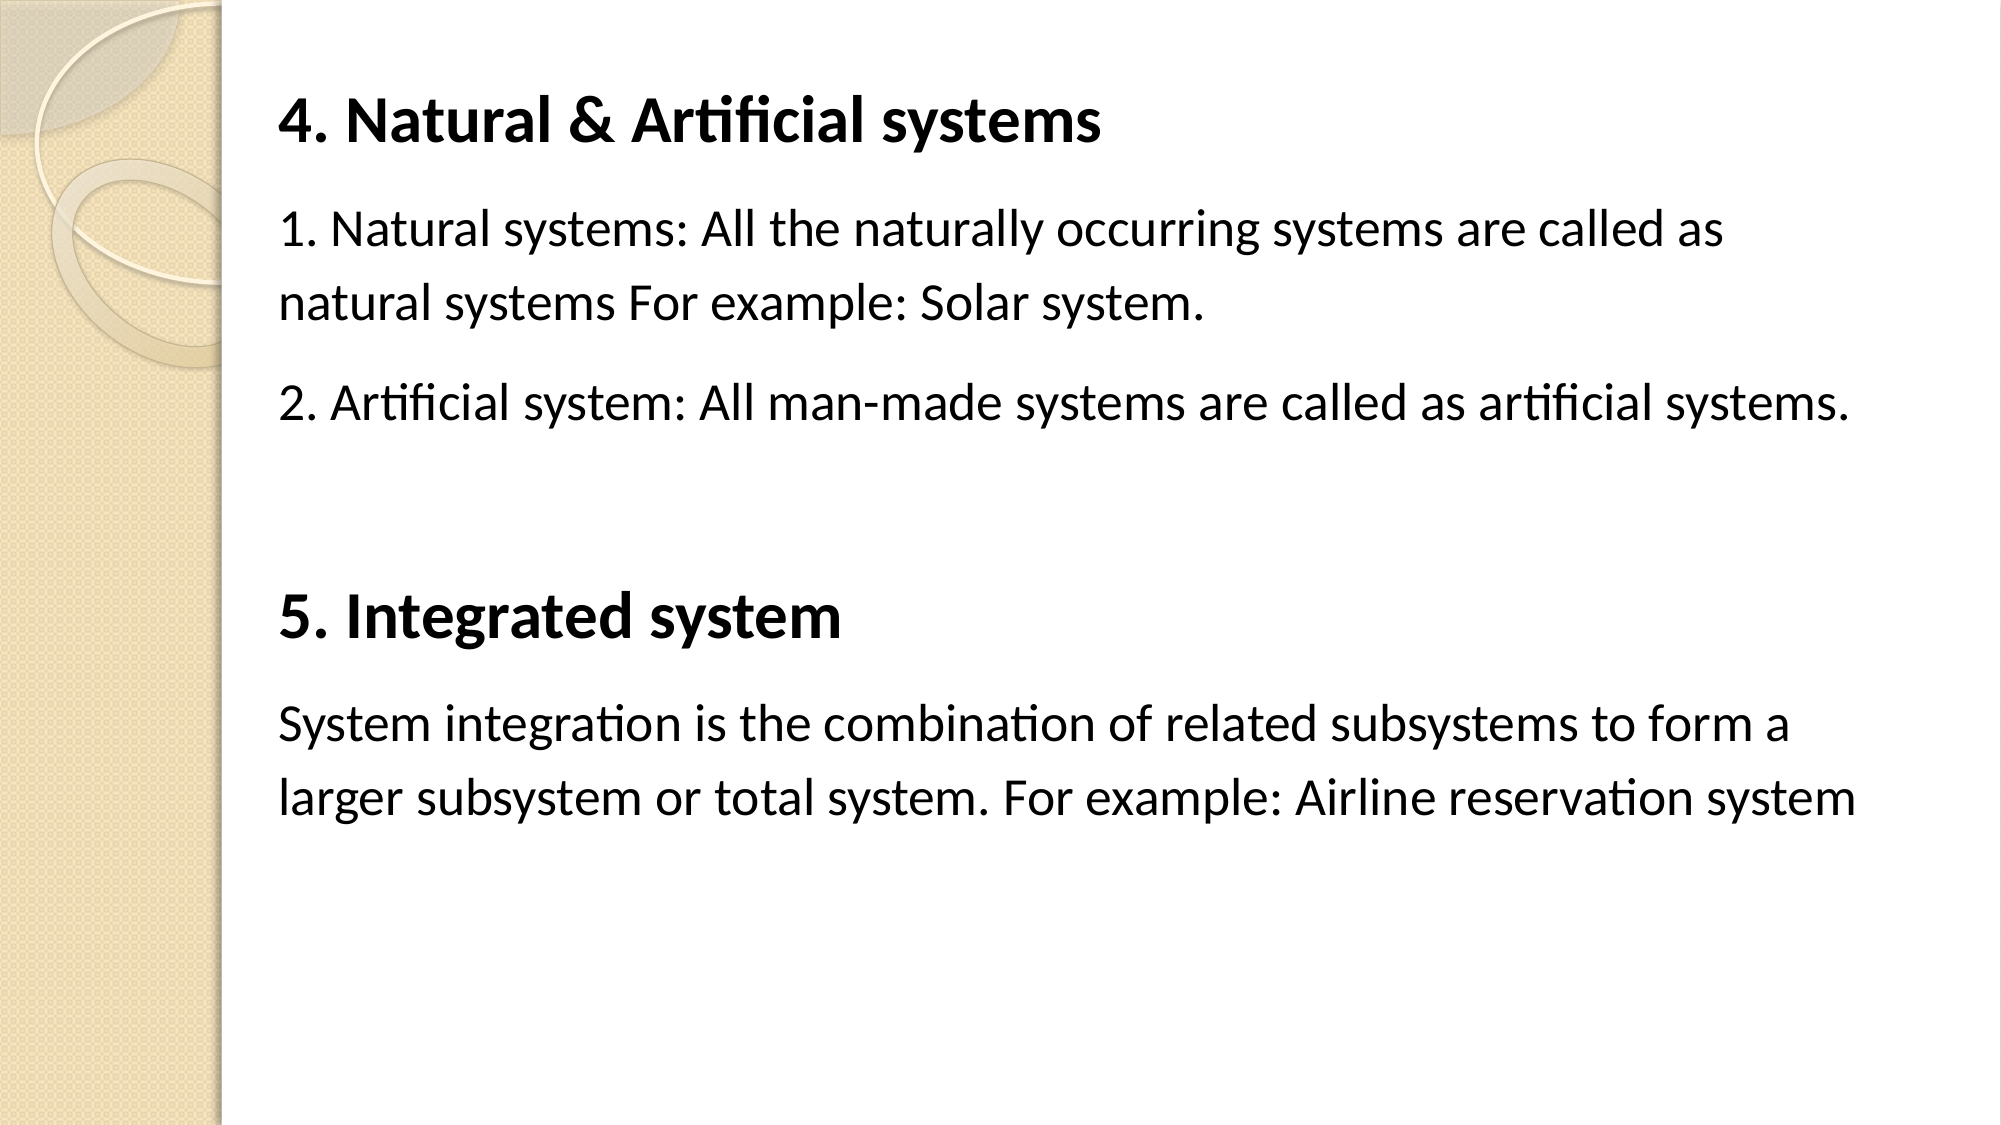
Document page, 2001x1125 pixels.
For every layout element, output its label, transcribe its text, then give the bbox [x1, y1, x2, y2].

list 4. Natural & Artificial systems 1. Natural systems: All the naturally occurring systems are called as natural systems For example: Solar system. 2. Artificial system: All man-made systems are called as artificial systems. 5. Integrated system System integration is the combination of related subsystems to form a larger subsystem or total system. For example: Airline reservation system [249, 56, 1890, 1069]
